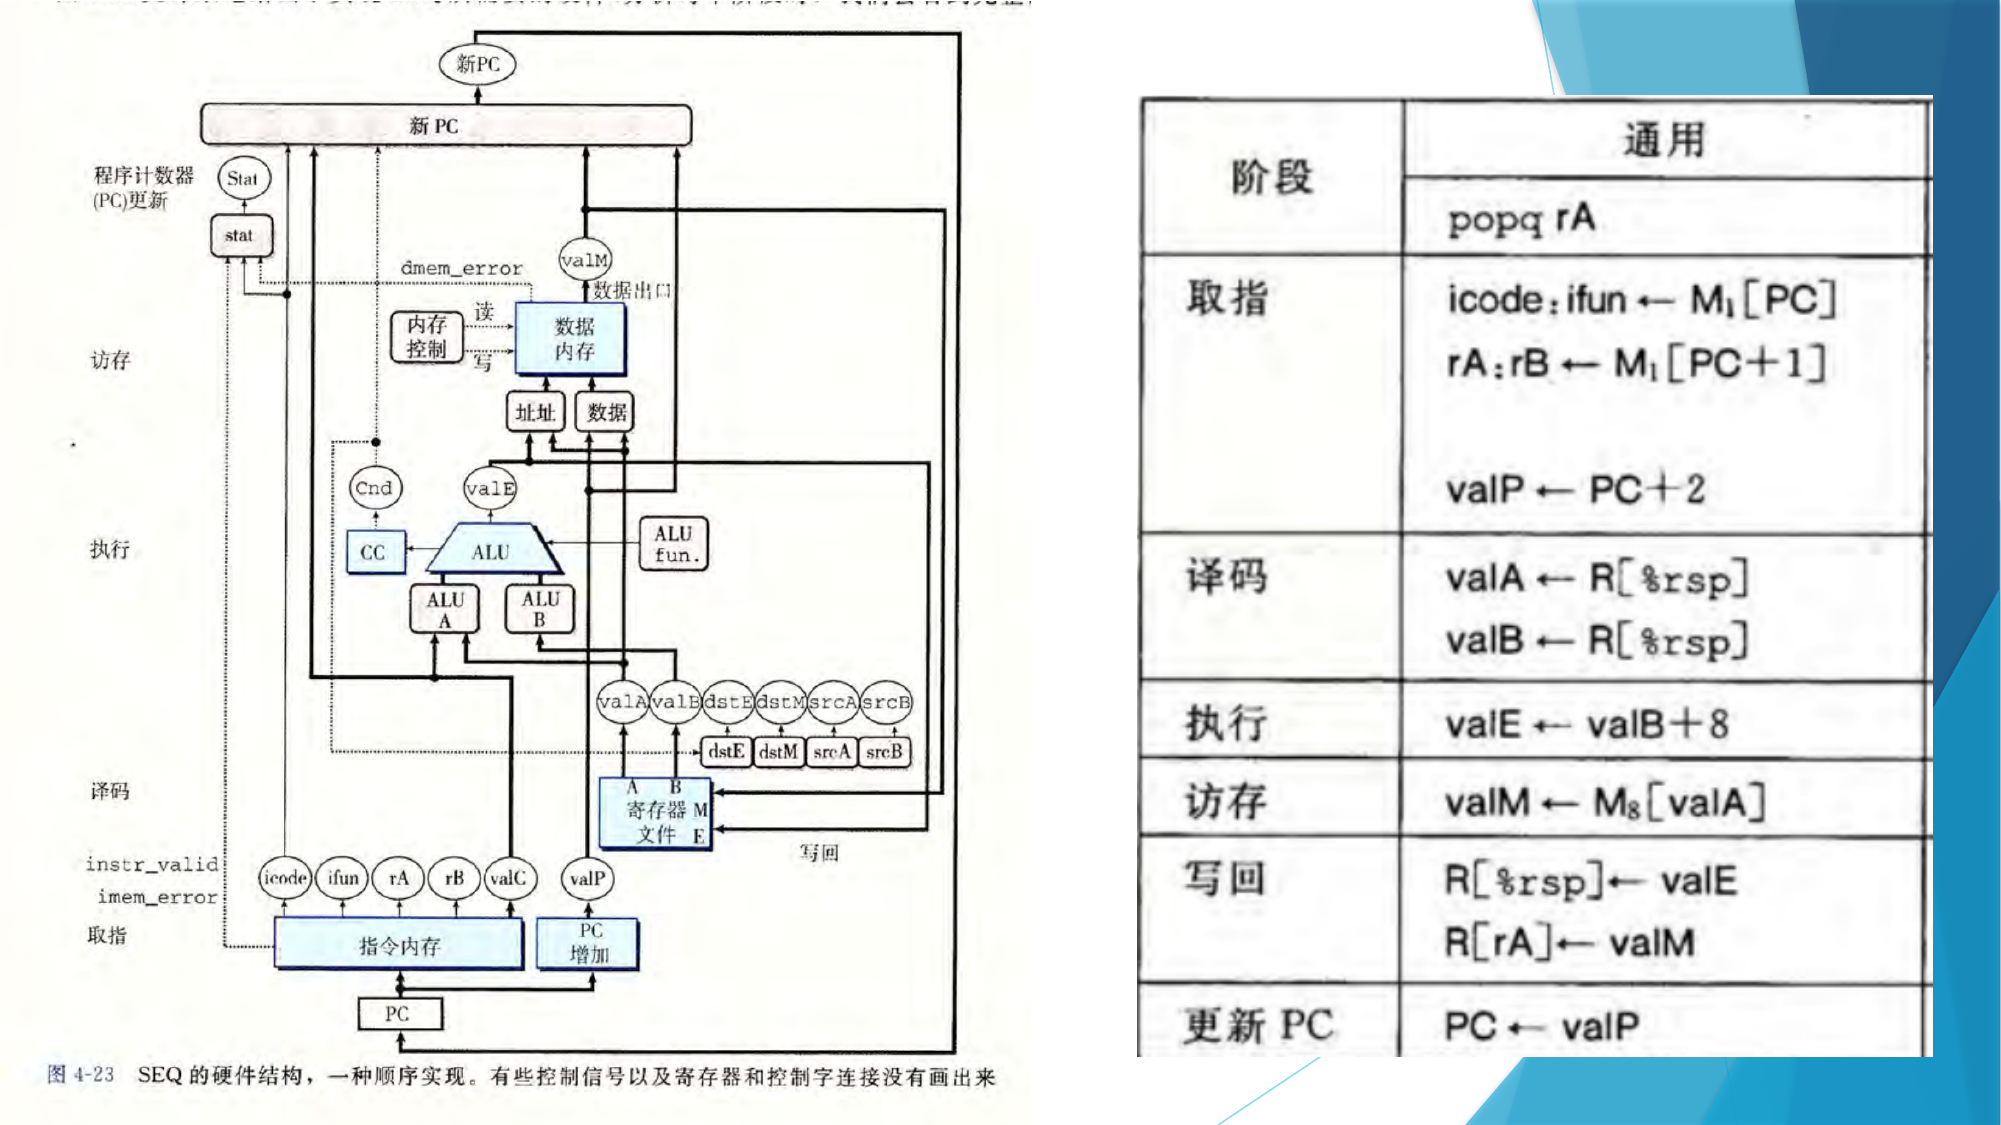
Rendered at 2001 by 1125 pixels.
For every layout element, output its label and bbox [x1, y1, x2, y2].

list [0, 0, 1032, 1125]
picture [1136, 94, 1934, 1057]
